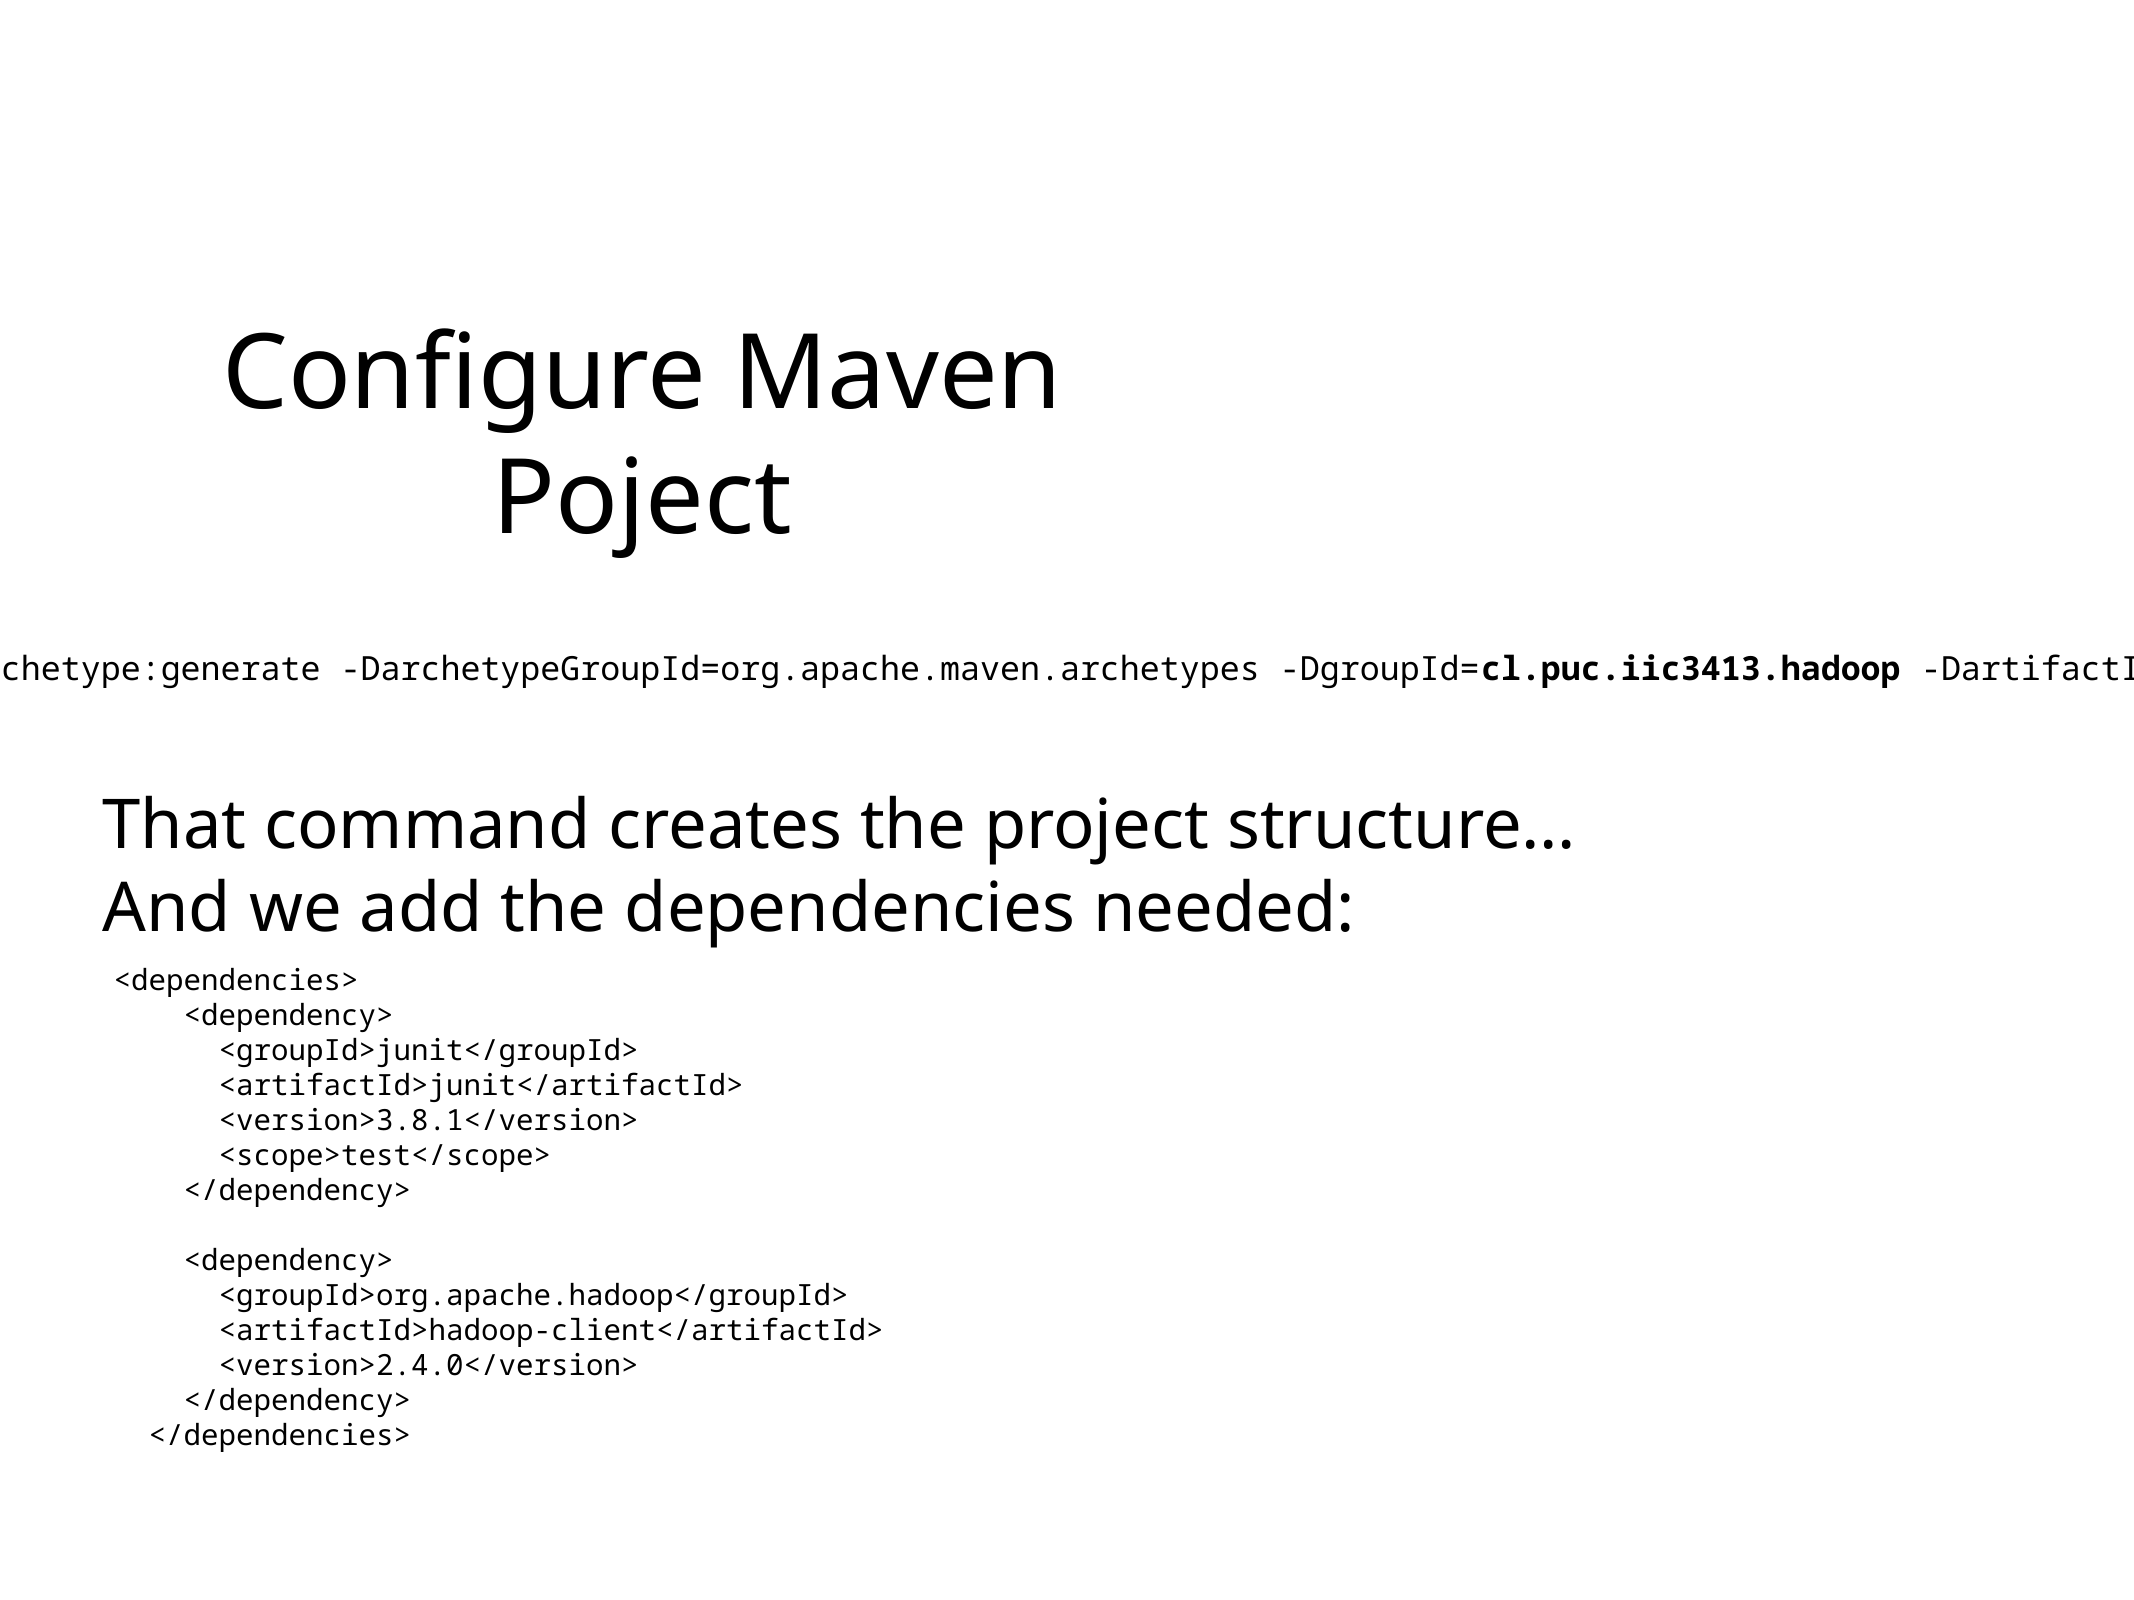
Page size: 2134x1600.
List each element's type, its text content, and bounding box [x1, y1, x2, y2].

text_box $ mvn archetype:generate -DarchetypeGroupId=org.apache.maven.archetypes -DgroupId=cl.puc.iic3413.hadoop -DartifactId=word count [0, 638, 2134, 695]
title Configure Maven Poject [69, 296, 1216, 563]
text_box That command creates the project structure… And we add the dependencies needed: [94, 771, 1585, 953]
text_box <dependencies> <dependency> <groupId>junit</groupId> <artifactId>junit</artifactId> <version>3.8.1</version> <scope>test</scope> </dependency> <dependency> <groupId>org.apache.hadoop</groupId> <artifactId>hadoop-client</artifactId> <version>2.4.0</version> </dependency> </dependencies> [105, 953, 892, 1460]
